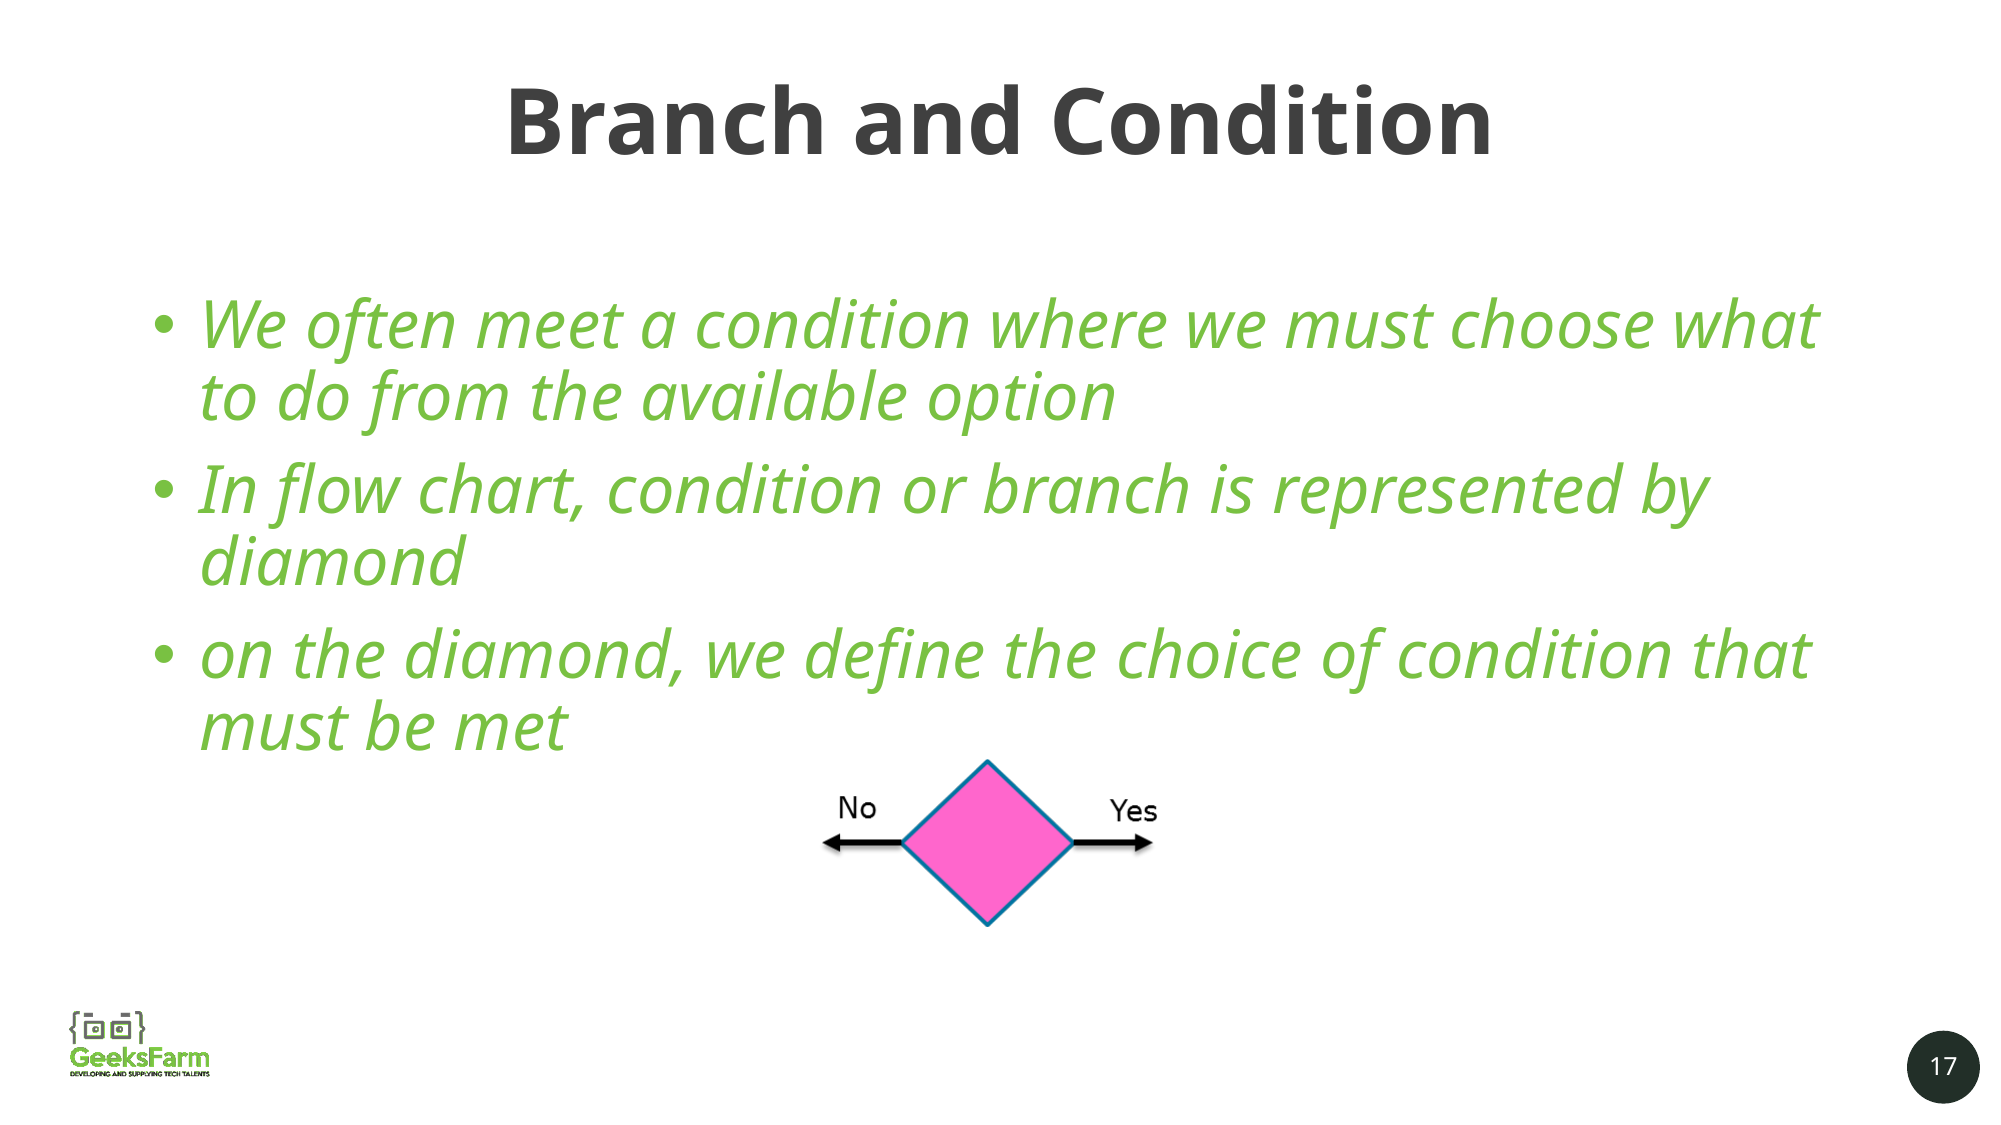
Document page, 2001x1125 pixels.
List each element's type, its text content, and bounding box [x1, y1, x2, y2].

text_box [1921, 1029, 1966, 1037]
picture [797, 759, 985, 927]
text_box [1922, 1098, 1965, 1105]
list We often meet a condition where we must choose what to do from the available option In flow chart, condition or branch is represented by diamond on the diamond, we define the choice of condition that must be met [137, 283, 1863, 1008]
slide_number 17 [1893, 1037, 1994, 1098]
picture [69, 1011, 210, 1078]
picture [905, 765, 1070, 921]
title Branch and Condition [137, 56, 1863, 193]
picture [990, 759, 1203, 927]
